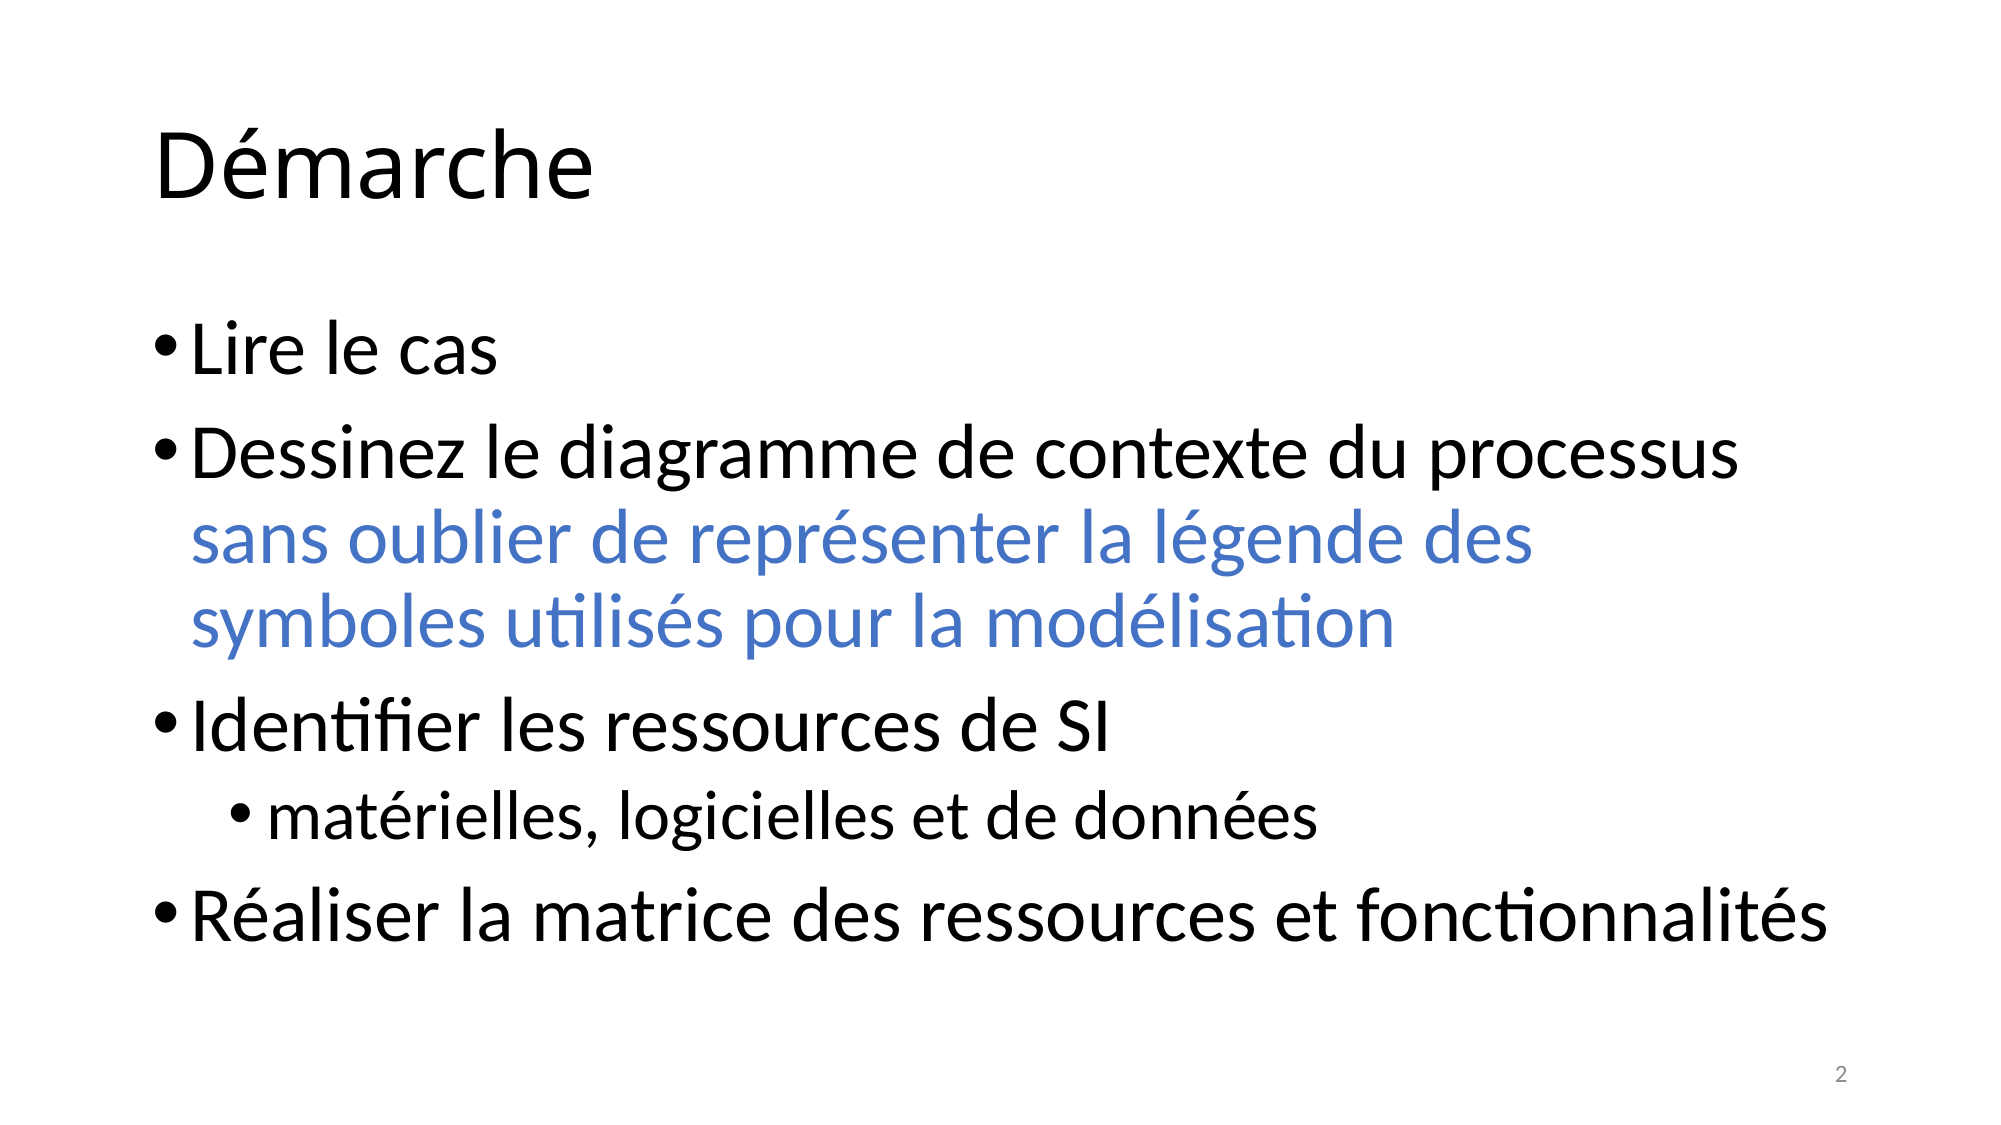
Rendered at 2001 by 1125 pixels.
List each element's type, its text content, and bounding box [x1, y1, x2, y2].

title Démarche [137, 59, 1863, 278]
list Lire le cas Dessinez le diagramme de contexte du processus sans oublier de représenter la légende des symboles utilisés pour la modélisation Identifier les ressources de SI matérielles, logicielles et de données Réaliser la matrice des ressources et fonctionnalités [137, 299, 1863, 1014]
slide_number 2 [1412, 1042, 1863, 1103]
